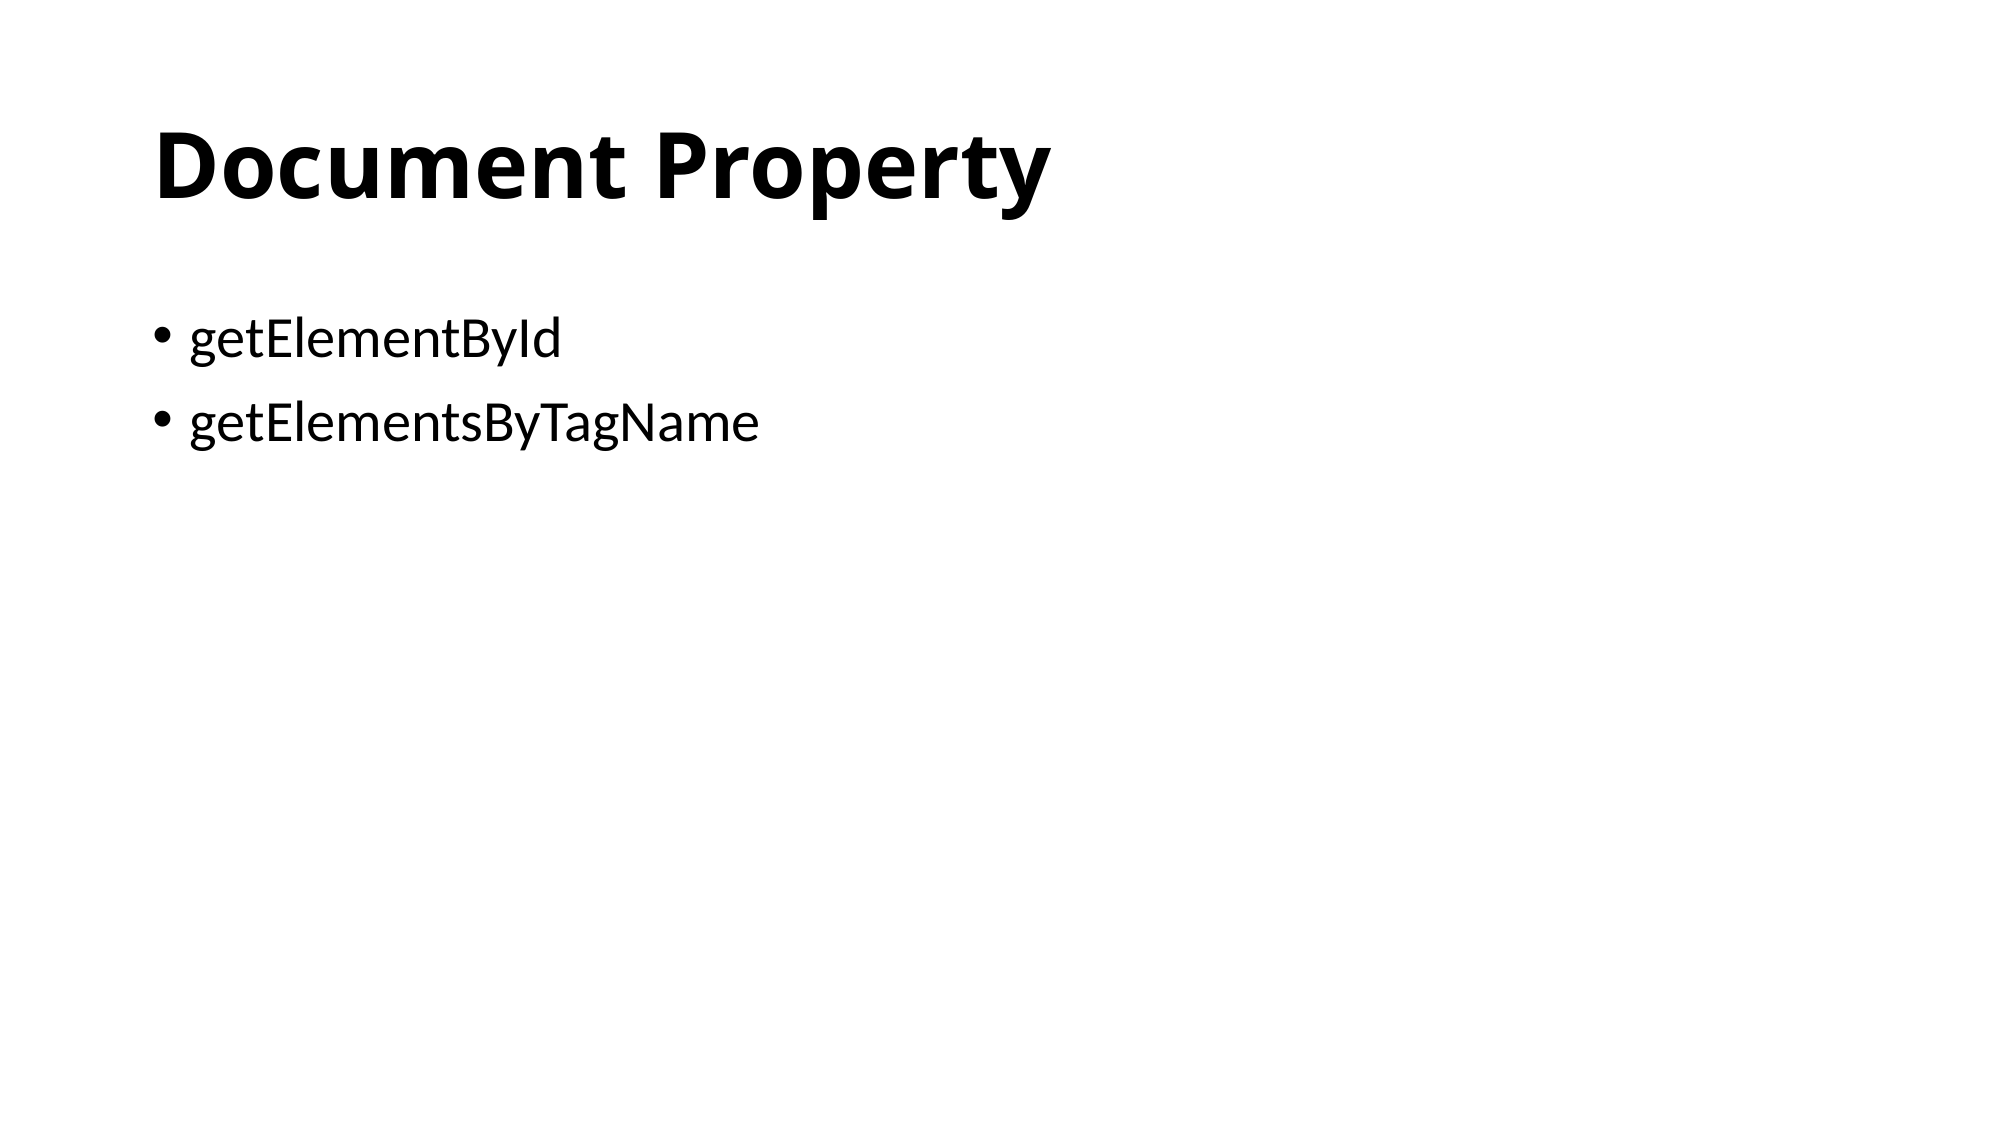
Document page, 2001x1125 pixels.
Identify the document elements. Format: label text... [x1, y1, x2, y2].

title Document Property [137, 59, 1863, 278]
list getElementById getElementsByTagName [137, 299, 1863, 1014]
